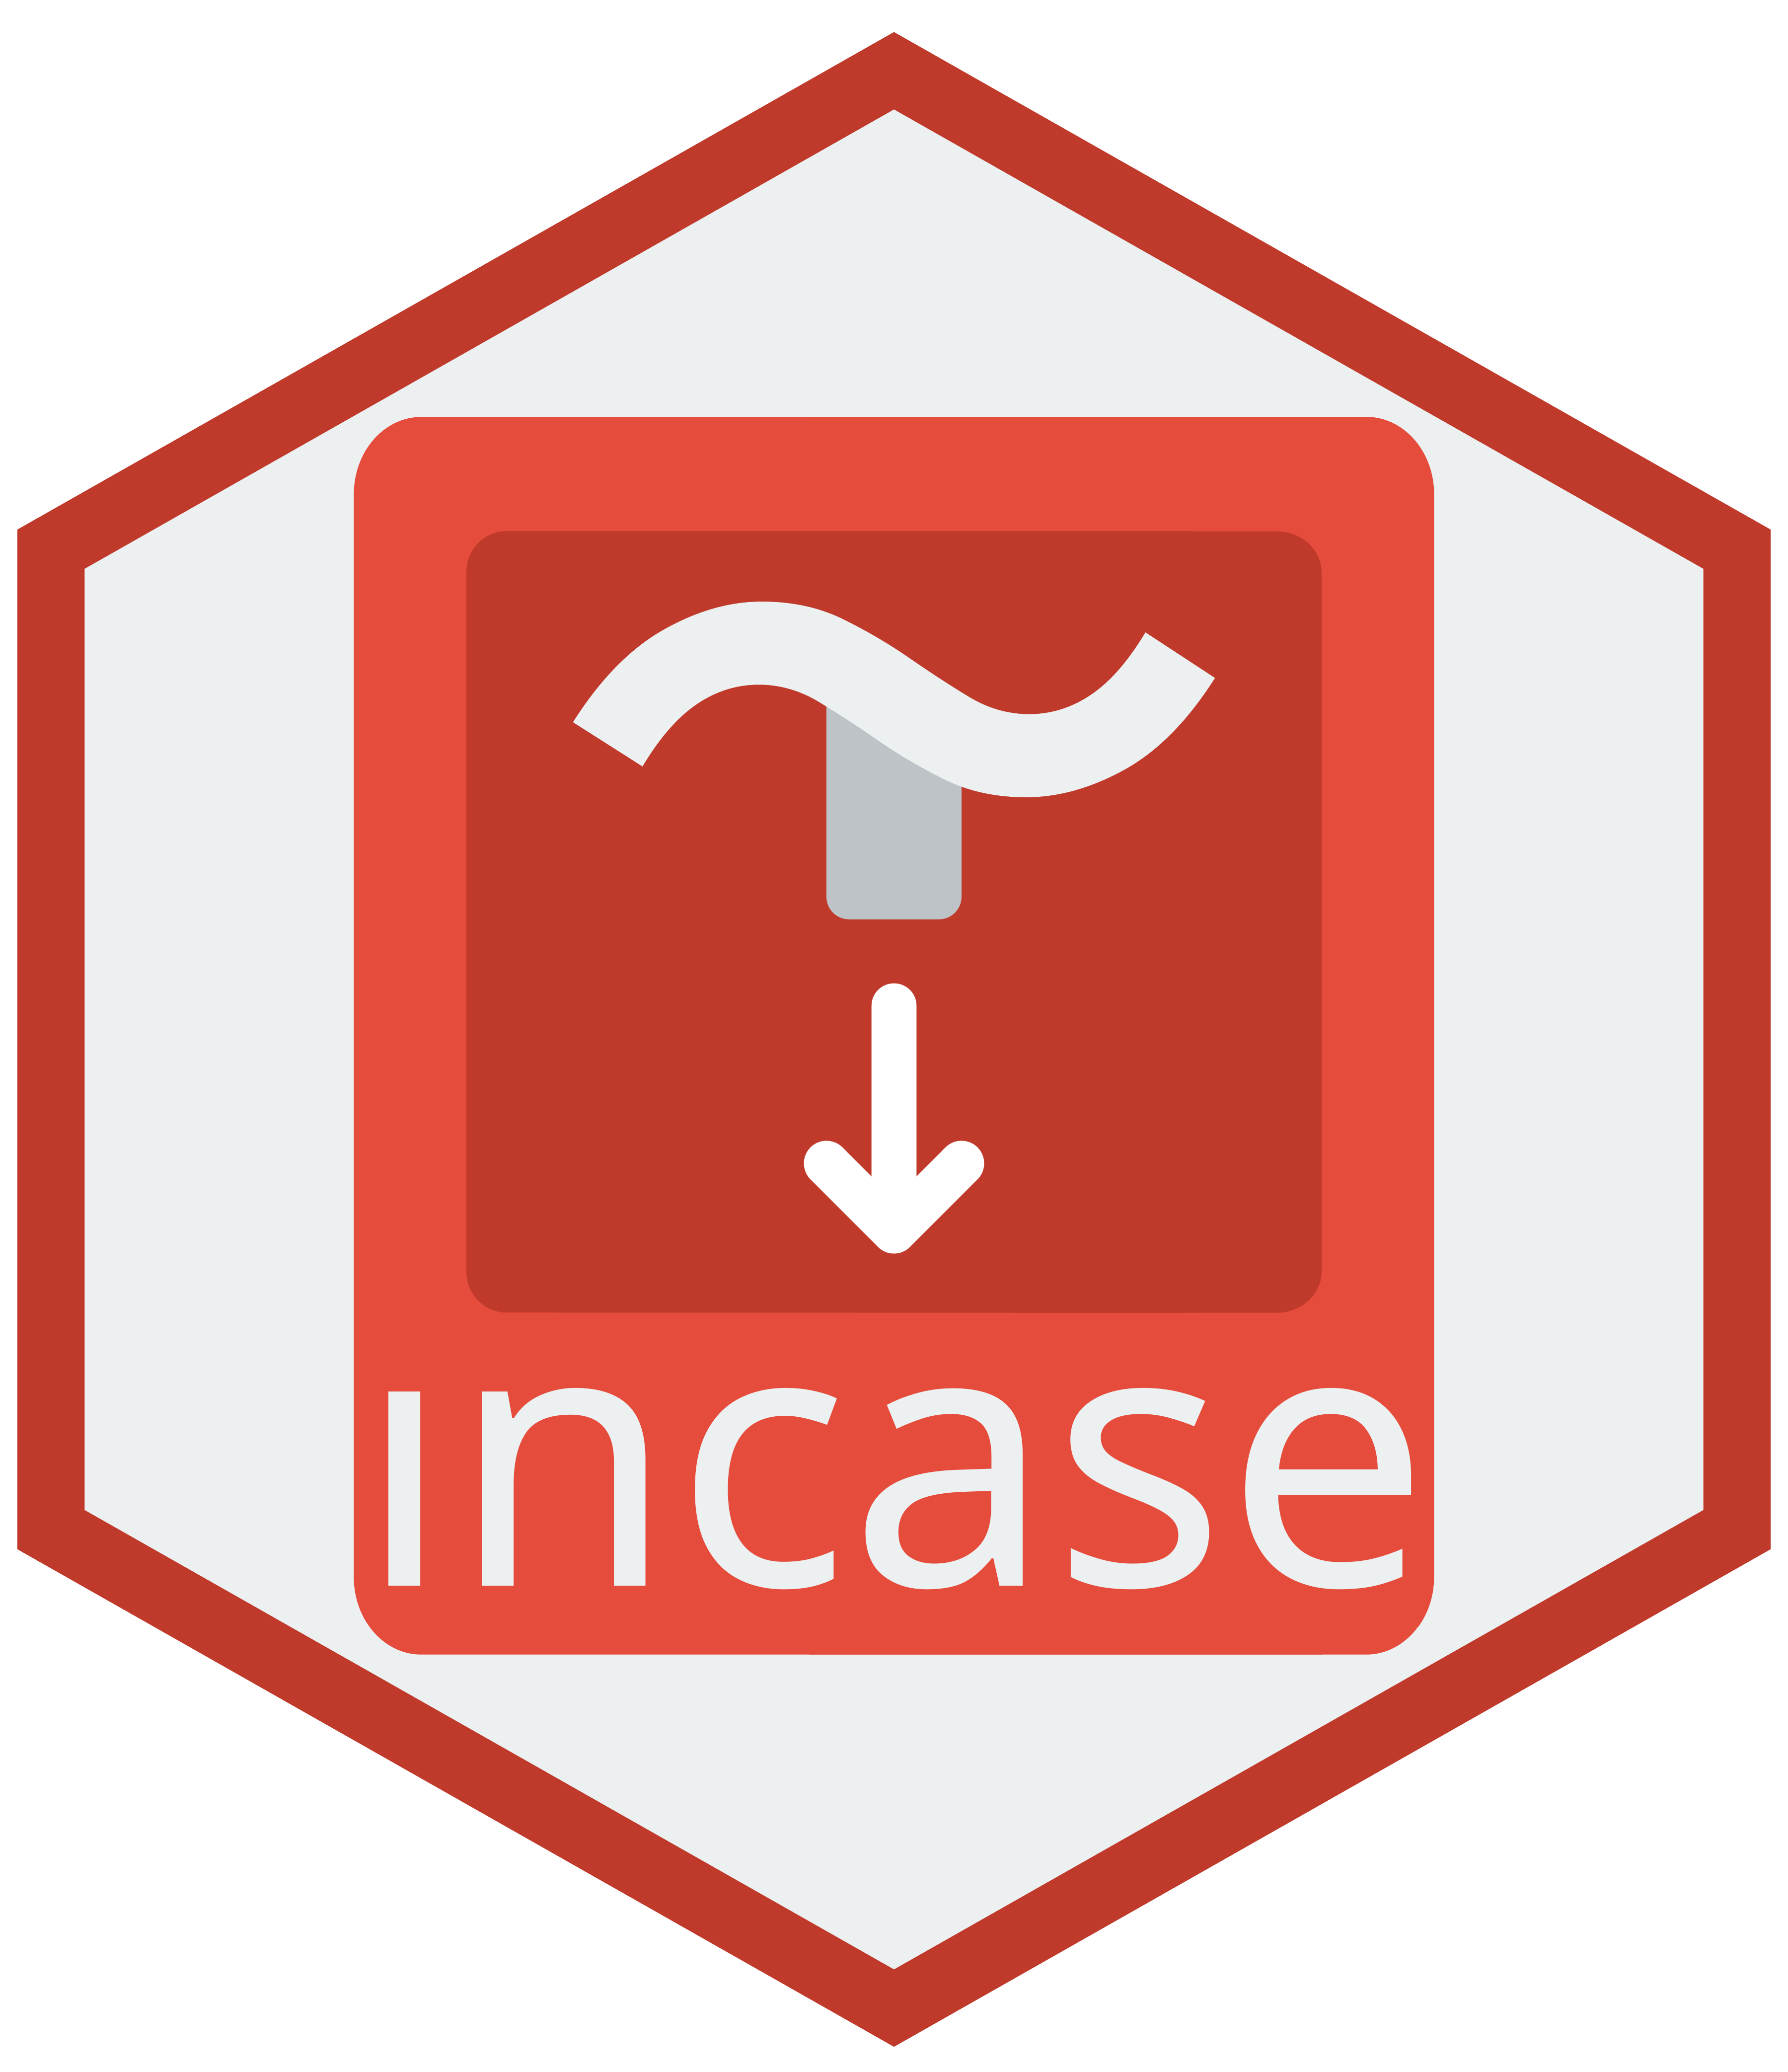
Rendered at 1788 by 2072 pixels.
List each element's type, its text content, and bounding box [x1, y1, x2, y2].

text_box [466, 531, 1322, 1313]
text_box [354, 417, 1434, 1655]
text_box [283, 1662, 1505, 2009]
text_box [50, 70, 1738, 1603]
text_box ıncase [178, 1220, 1610, 1662]
